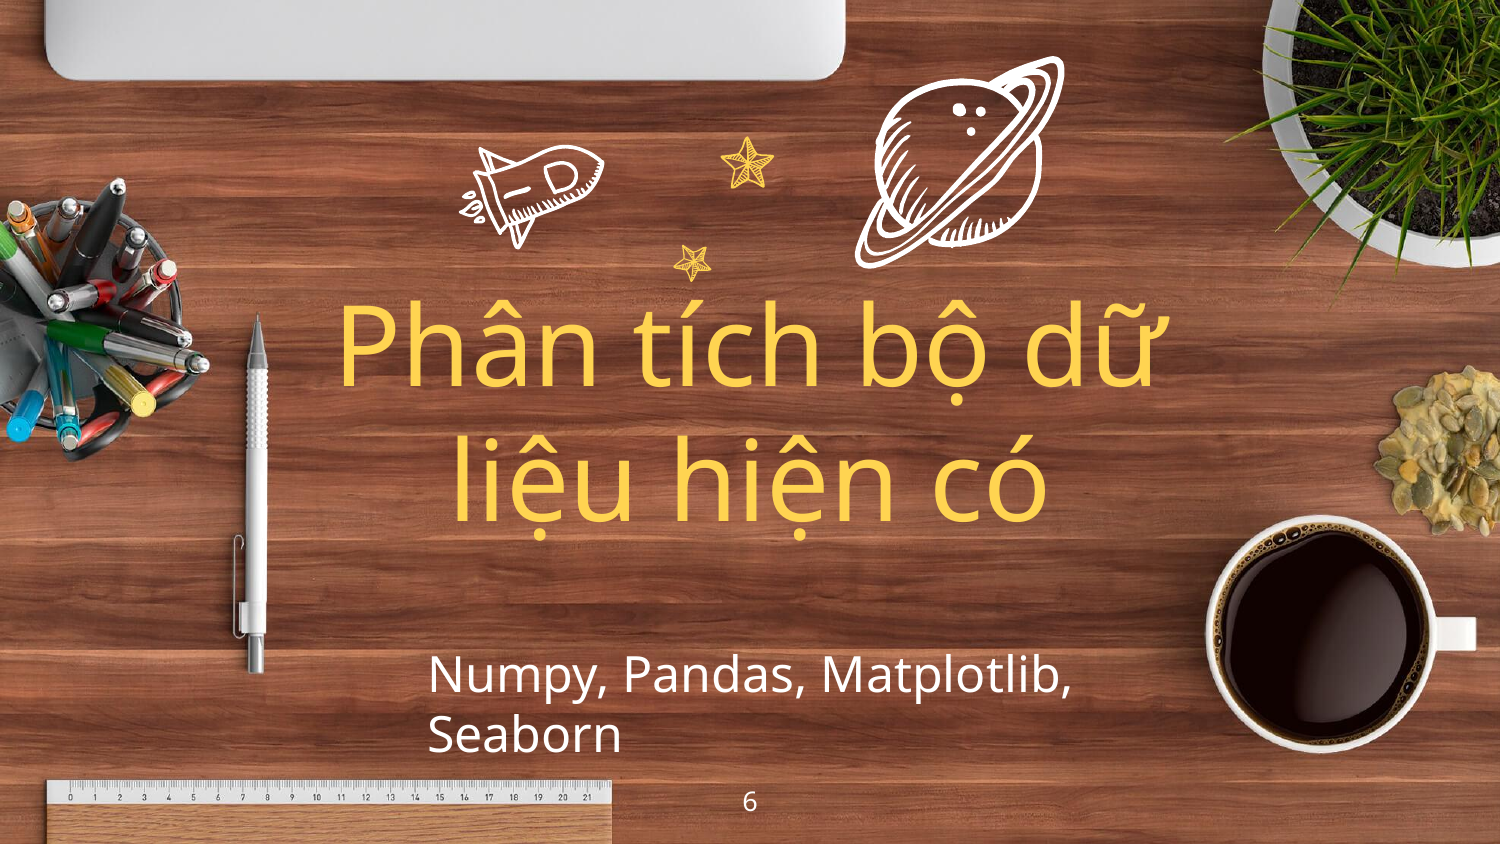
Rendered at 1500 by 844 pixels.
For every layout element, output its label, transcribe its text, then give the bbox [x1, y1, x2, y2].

text_box [458, 144, 605, 250]
slide_number 6 [705, 762, 795, 844]
picture [0, 0, 1500, 844]
text_box [673, 244, 712, 282]
subtitle Numpy, Pandas, Matplotlib, Seaborn [427, 642, 1201, 772]
title Phân tích bộ dữ liệu hiện có [296, 353, 1204, 544]
text_box [720, 136, 775, 189]
text_box [854, 56, 1065, 269]
